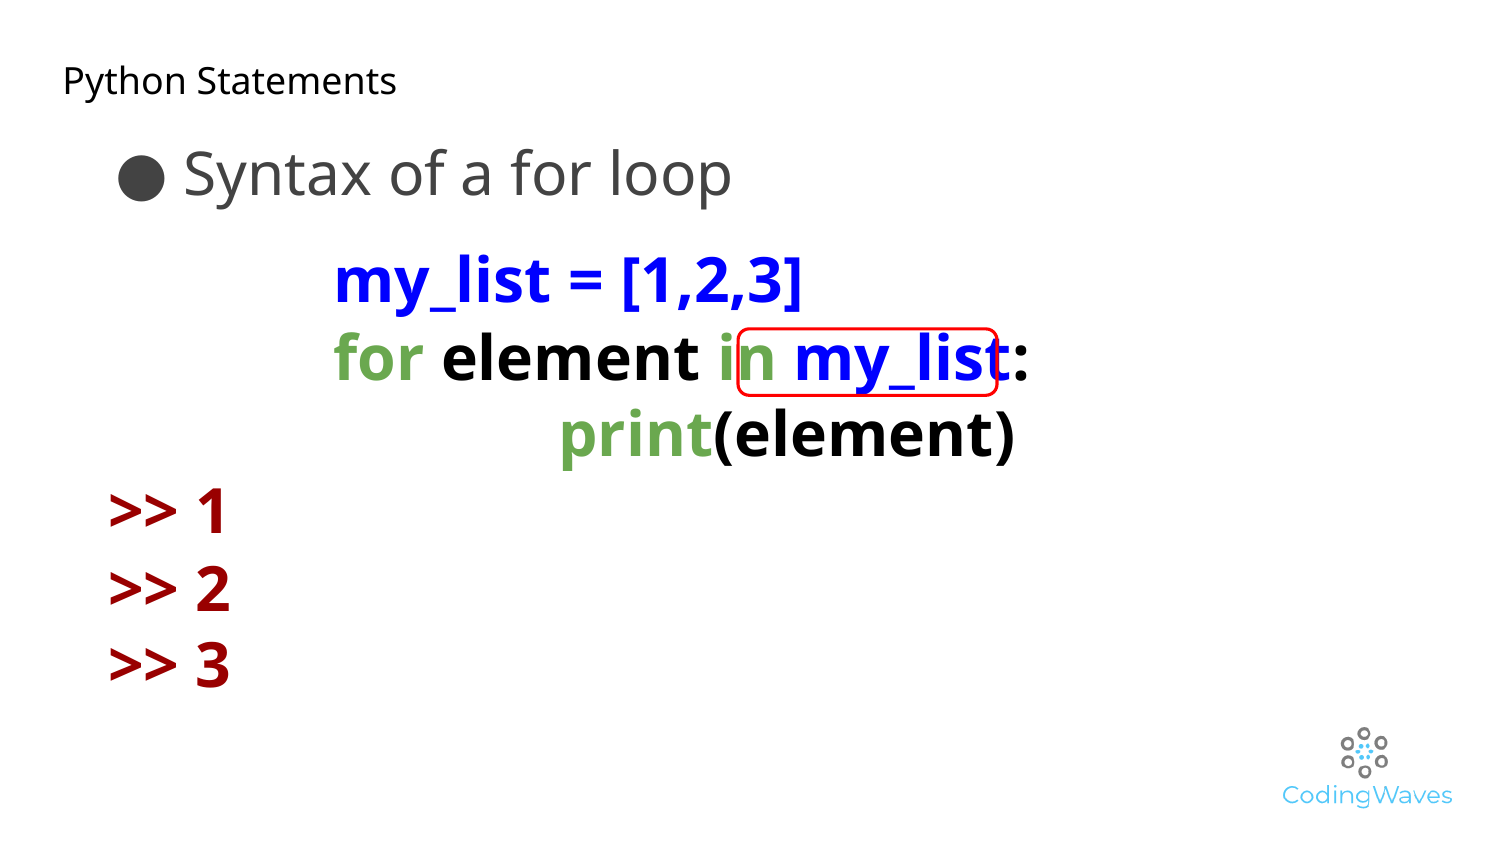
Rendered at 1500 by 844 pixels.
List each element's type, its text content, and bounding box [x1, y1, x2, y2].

text_box Syntax of a for loop my_list = [1,2,3] for element in my_list: print(element) >> 1 >> 2 >> 3 [93, 119, 1366, 702]
picture [1277, 719, 1461, 814]
text_box Python Statements [47, 42, 504, 131]
text_box [738, 328, 998, 396]
